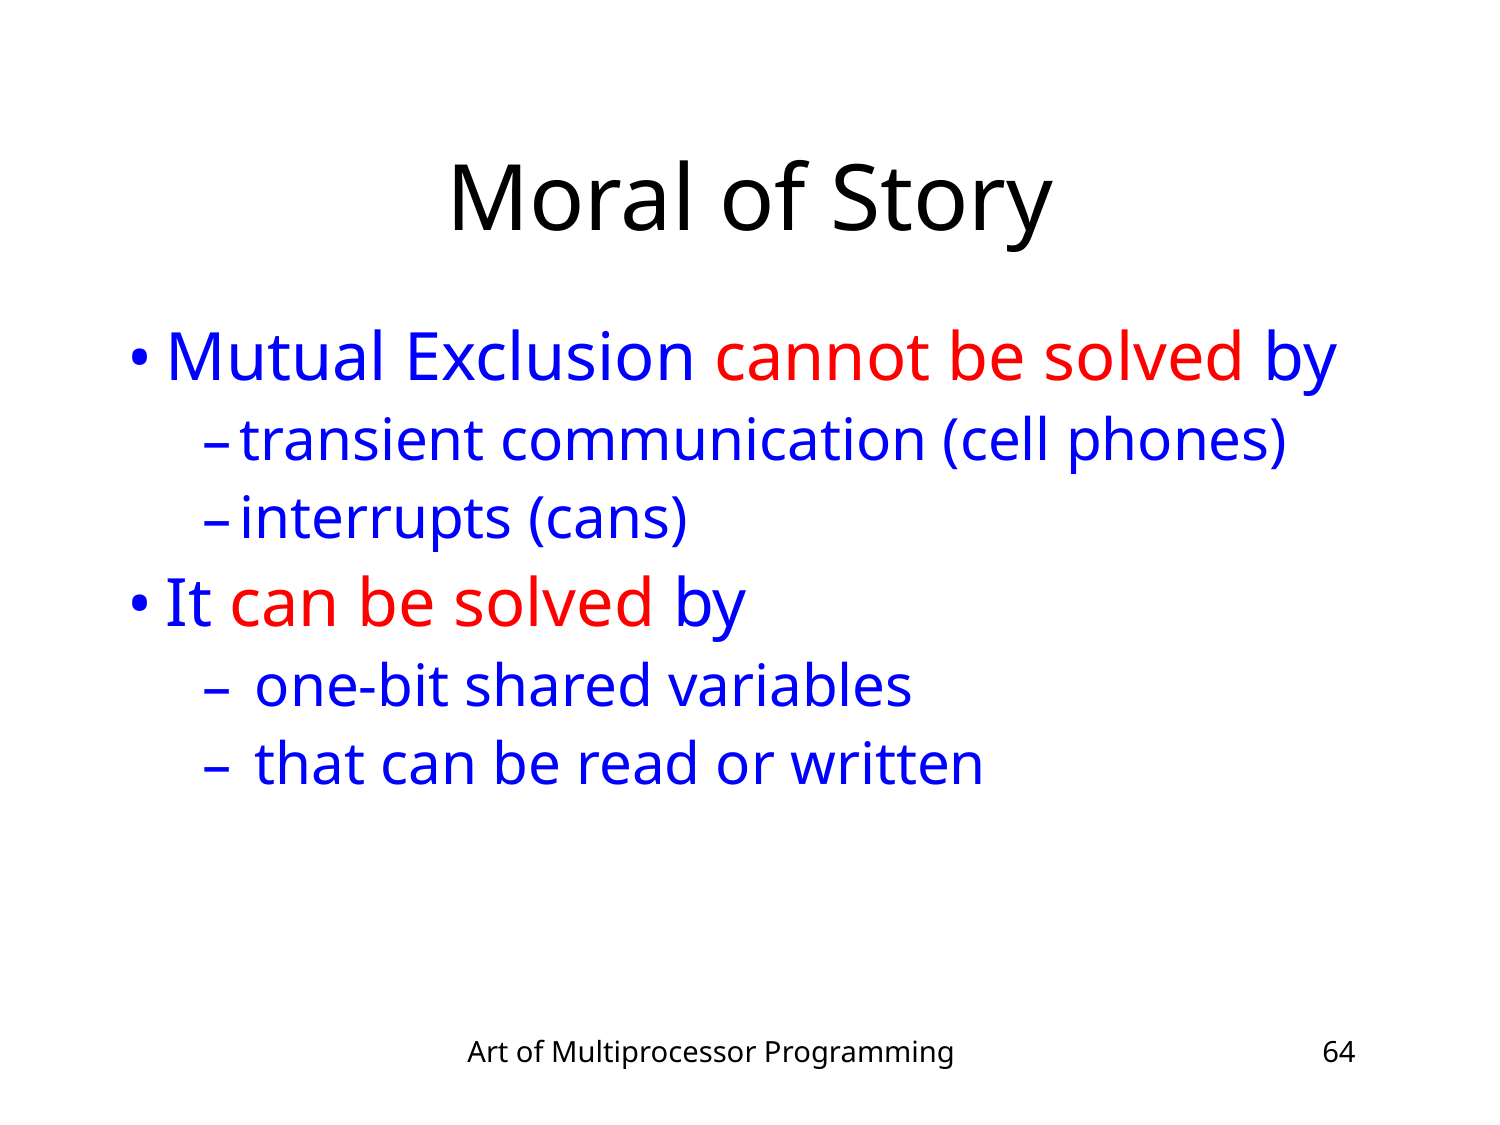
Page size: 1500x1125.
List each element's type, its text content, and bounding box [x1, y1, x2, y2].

list Mutual Exclusion cannot be solved by transient communication (cell phones) interrupts (cans) It can be solved by one-bit shared variables that can be read or written [112, 312, 1388, 913]
text_box ‹#› [1058, 1025, 1371, 1101]
text_box Art of Multiprocessor Programming [390, 1025, 1033, 1101]
title Moral of Story [112, 99, 1388, 288]
